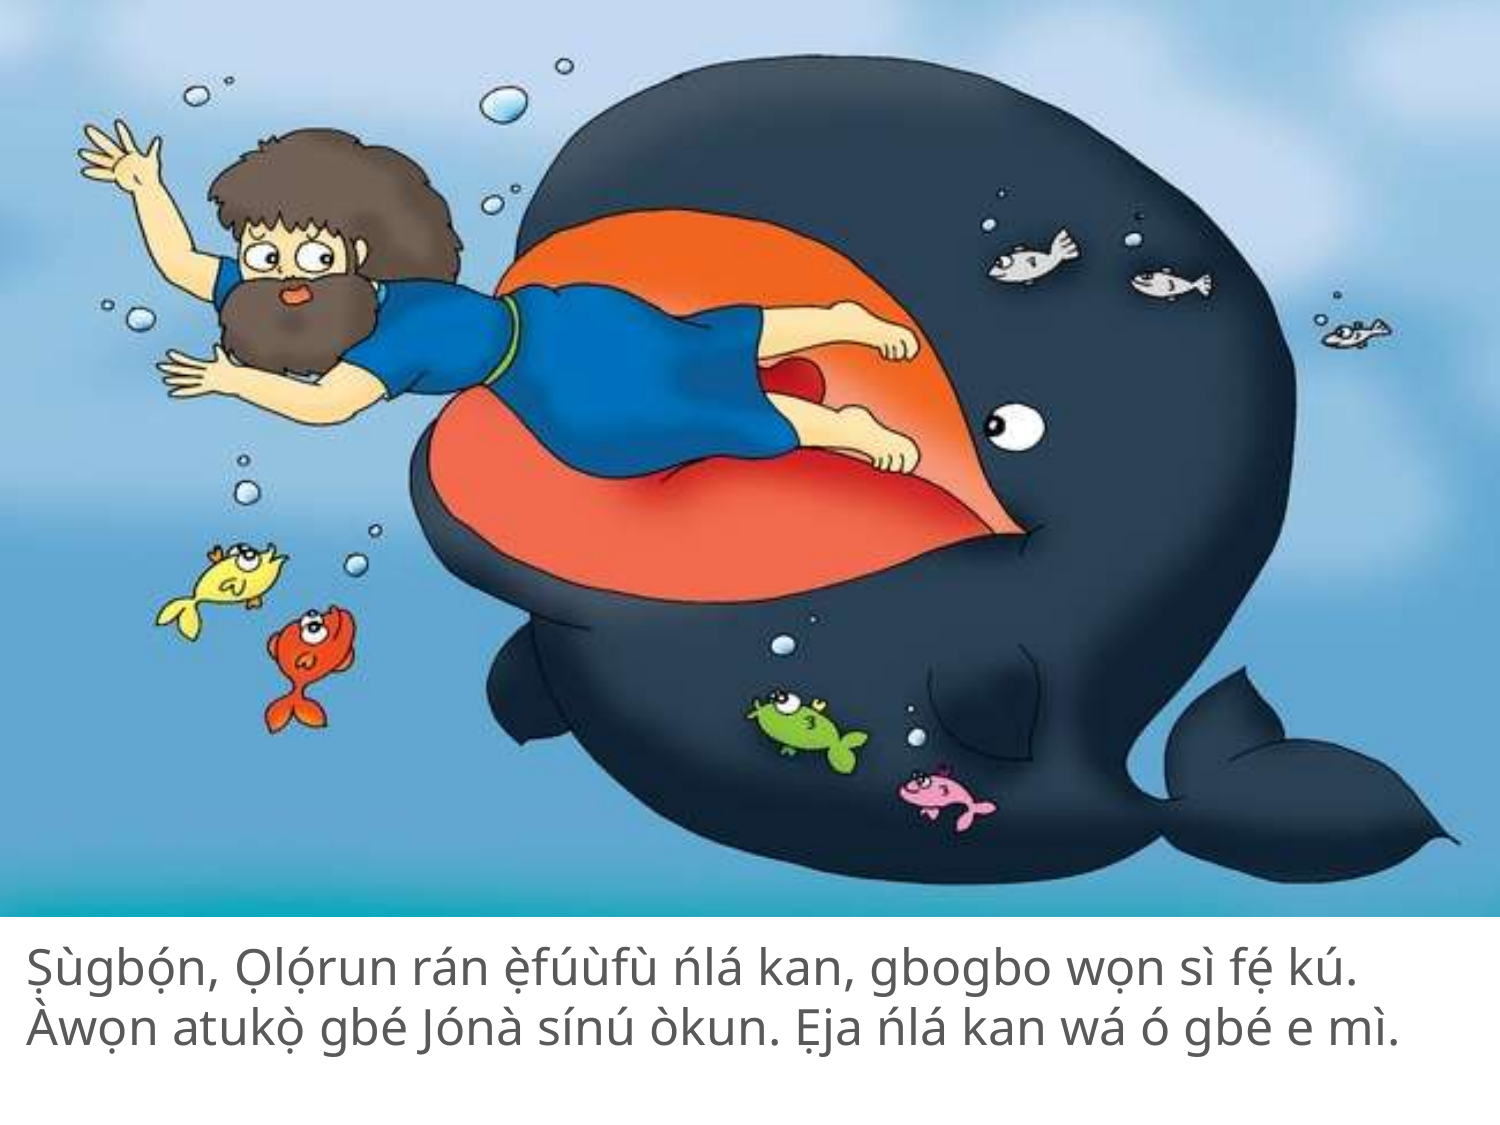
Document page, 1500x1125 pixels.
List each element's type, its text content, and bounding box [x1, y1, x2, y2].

text_box Ṣùgbọ́n, Ọlọ́run rán ẹ̀fúùfù ńlá kan, gbogbo wọn sì fẹ́ kú. Àwọn atukọ̀ gbé Jónà sínú òkun. Ẹja ńlá kan wá ó gbé e mì. [11, 928, 1500, 1063]
picture [0, 0, 1500, 918]
